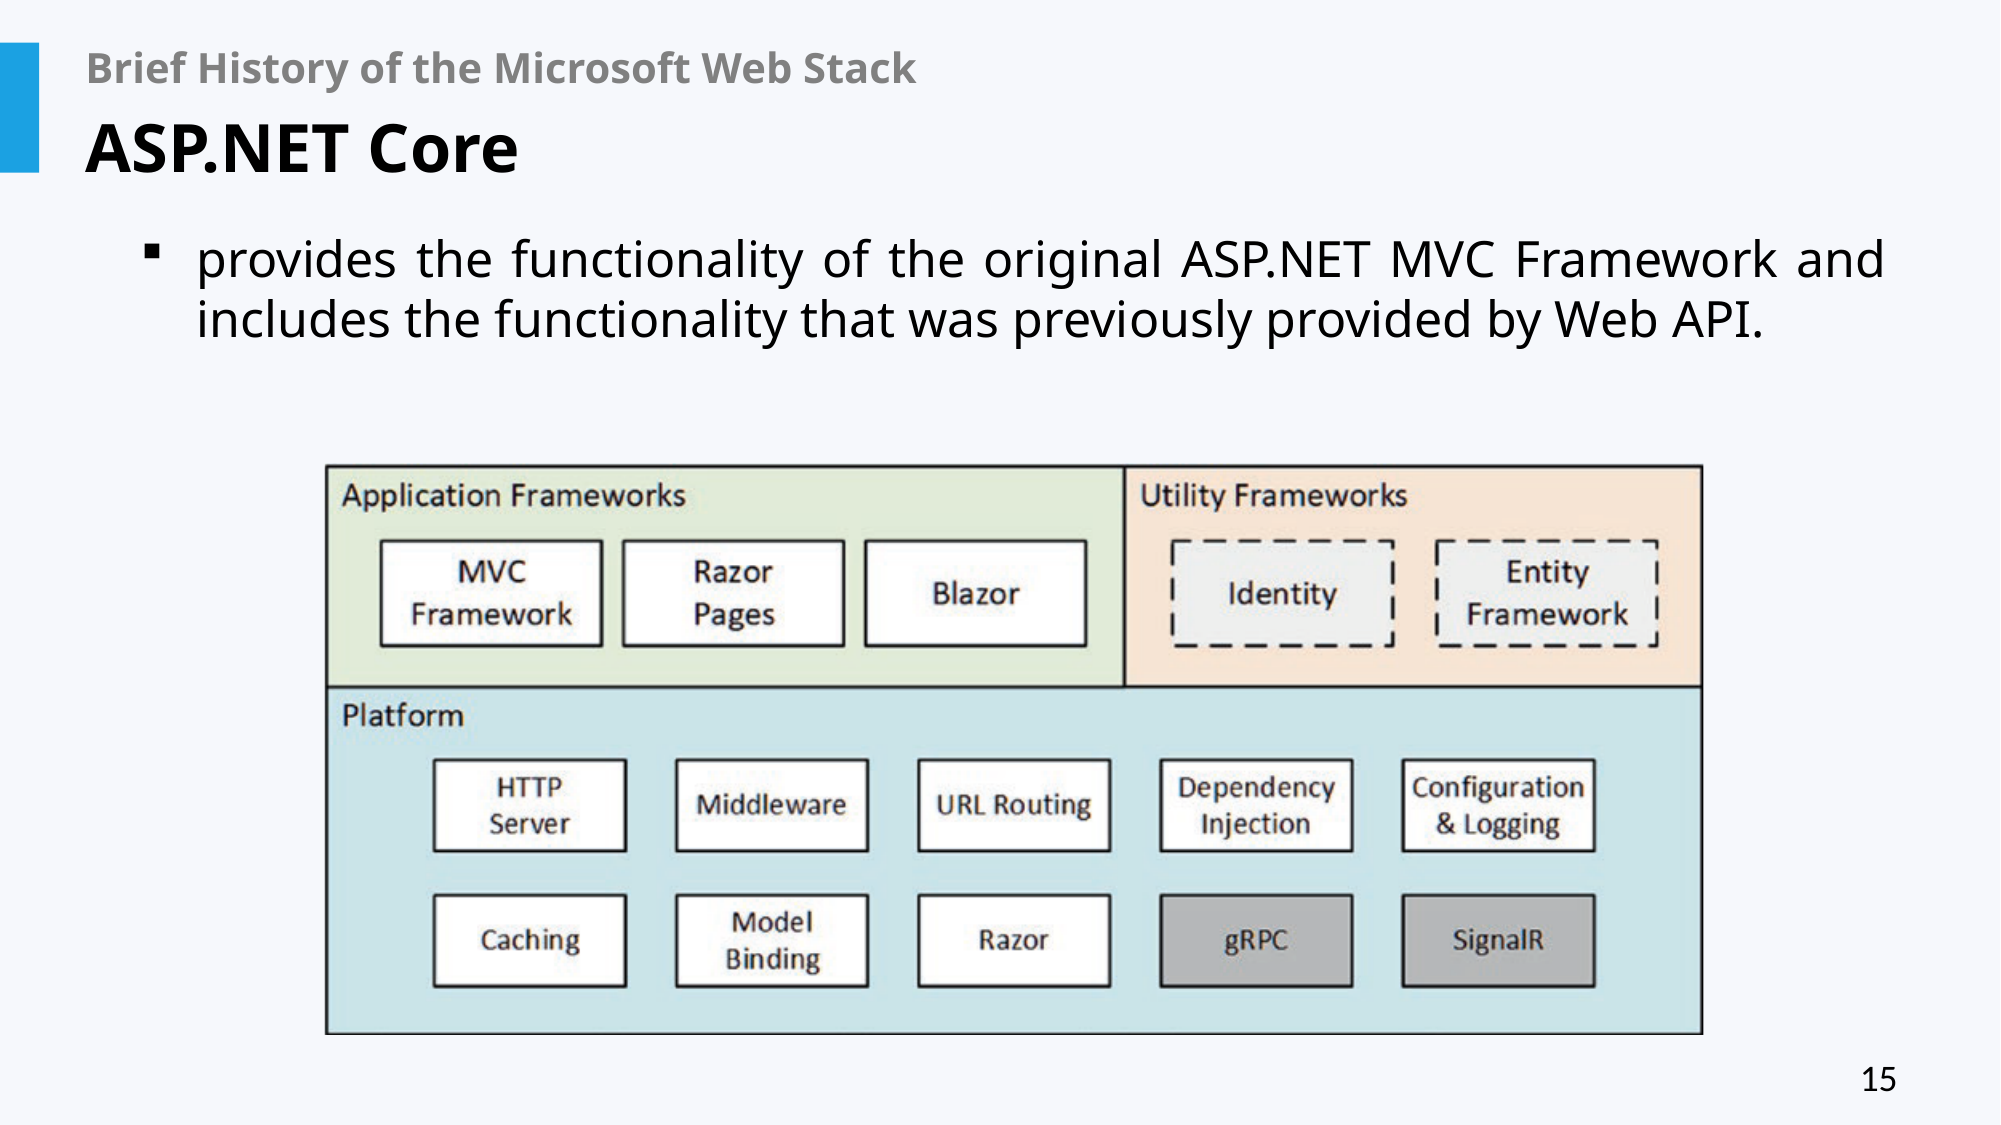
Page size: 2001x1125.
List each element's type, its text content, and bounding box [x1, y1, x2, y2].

title Brief History of the Microsoft Web Stack [70, 42, 1902, 90]
list provides the functionality of the original ASP.NET MVC Framework and includes the functionality that was previously provided by Web API. [125, 219, 1903, 1010]
picture [324, 463, 1704, 1036]
list ASP.NET Core [70, 98, 1902, 169]
